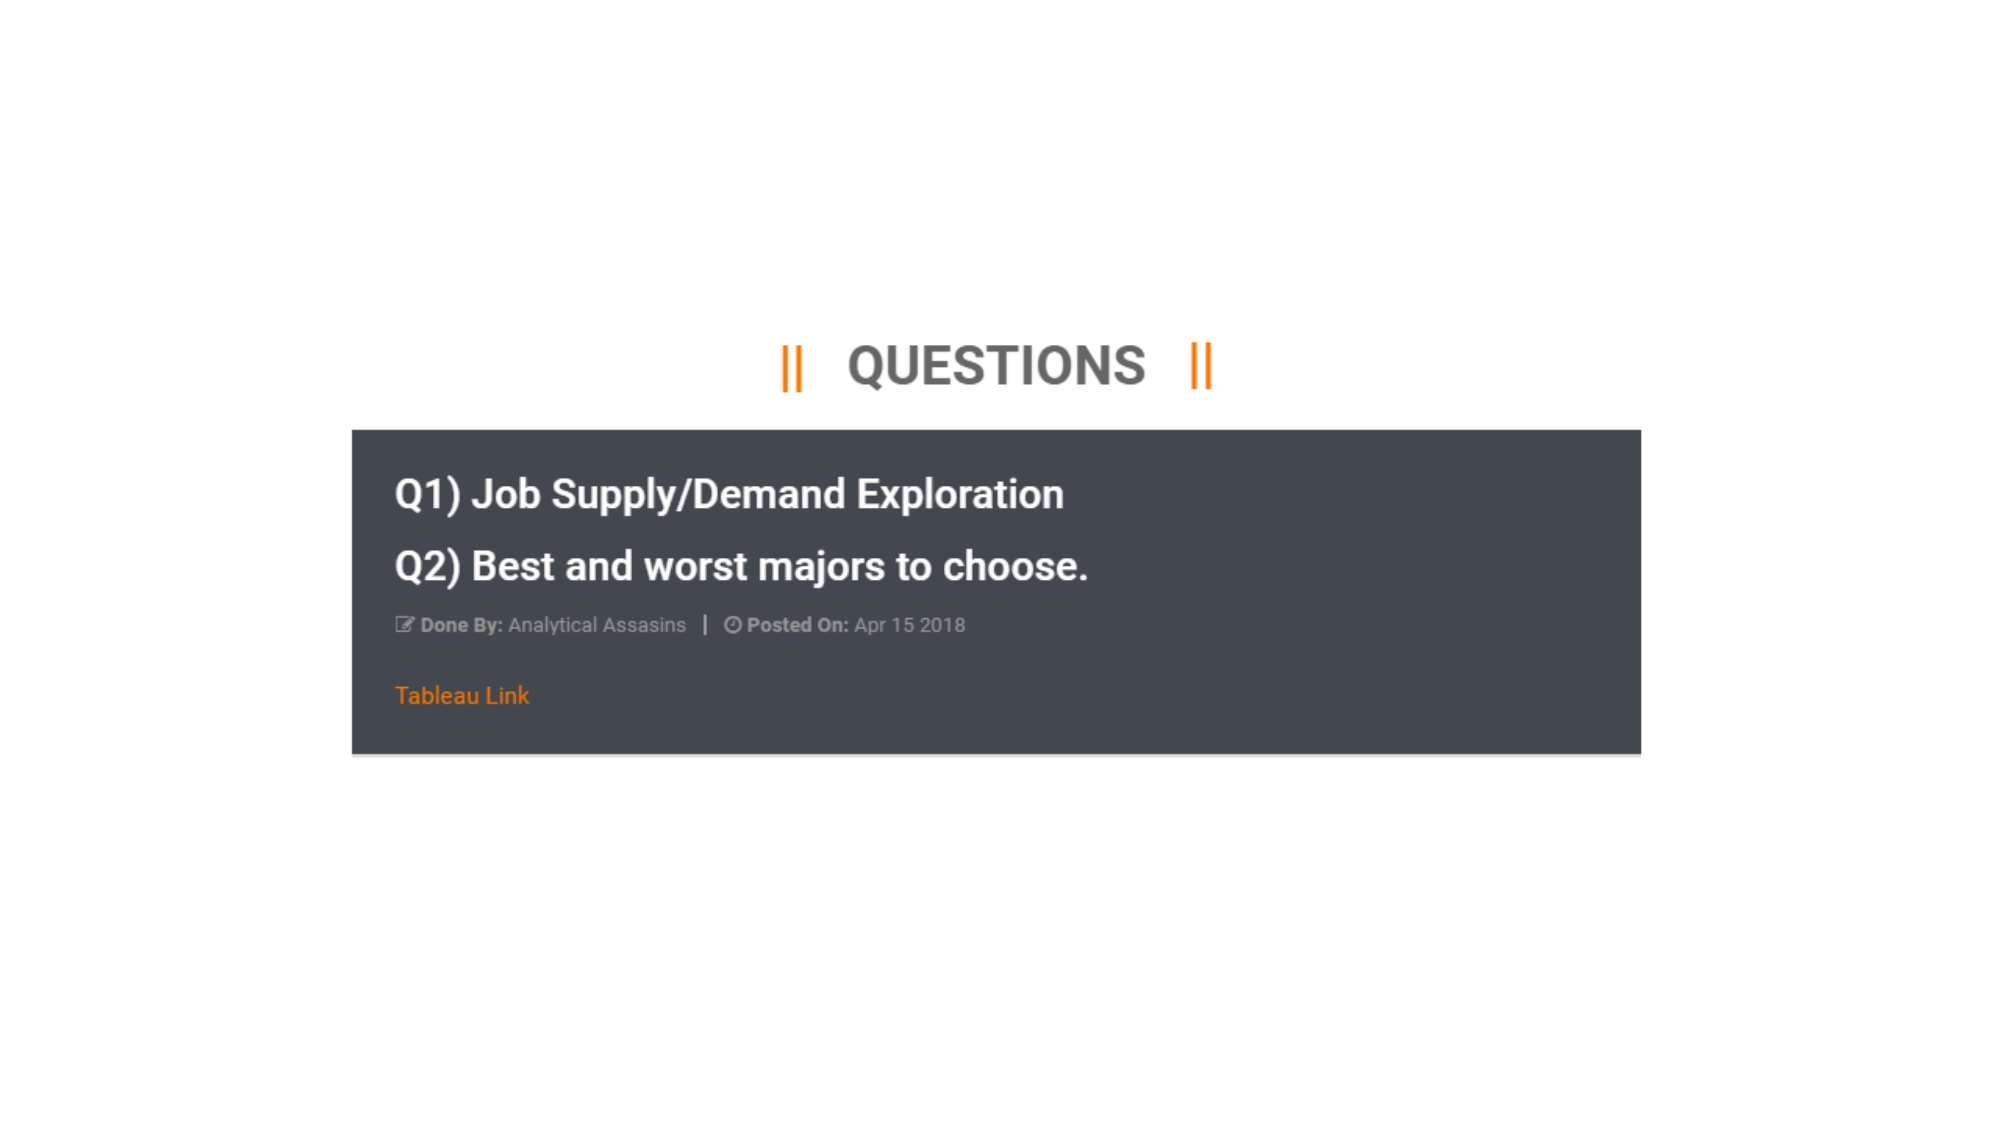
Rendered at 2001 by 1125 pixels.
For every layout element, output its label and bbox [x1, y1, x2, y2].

picture [296, 272, 1704, 853]
